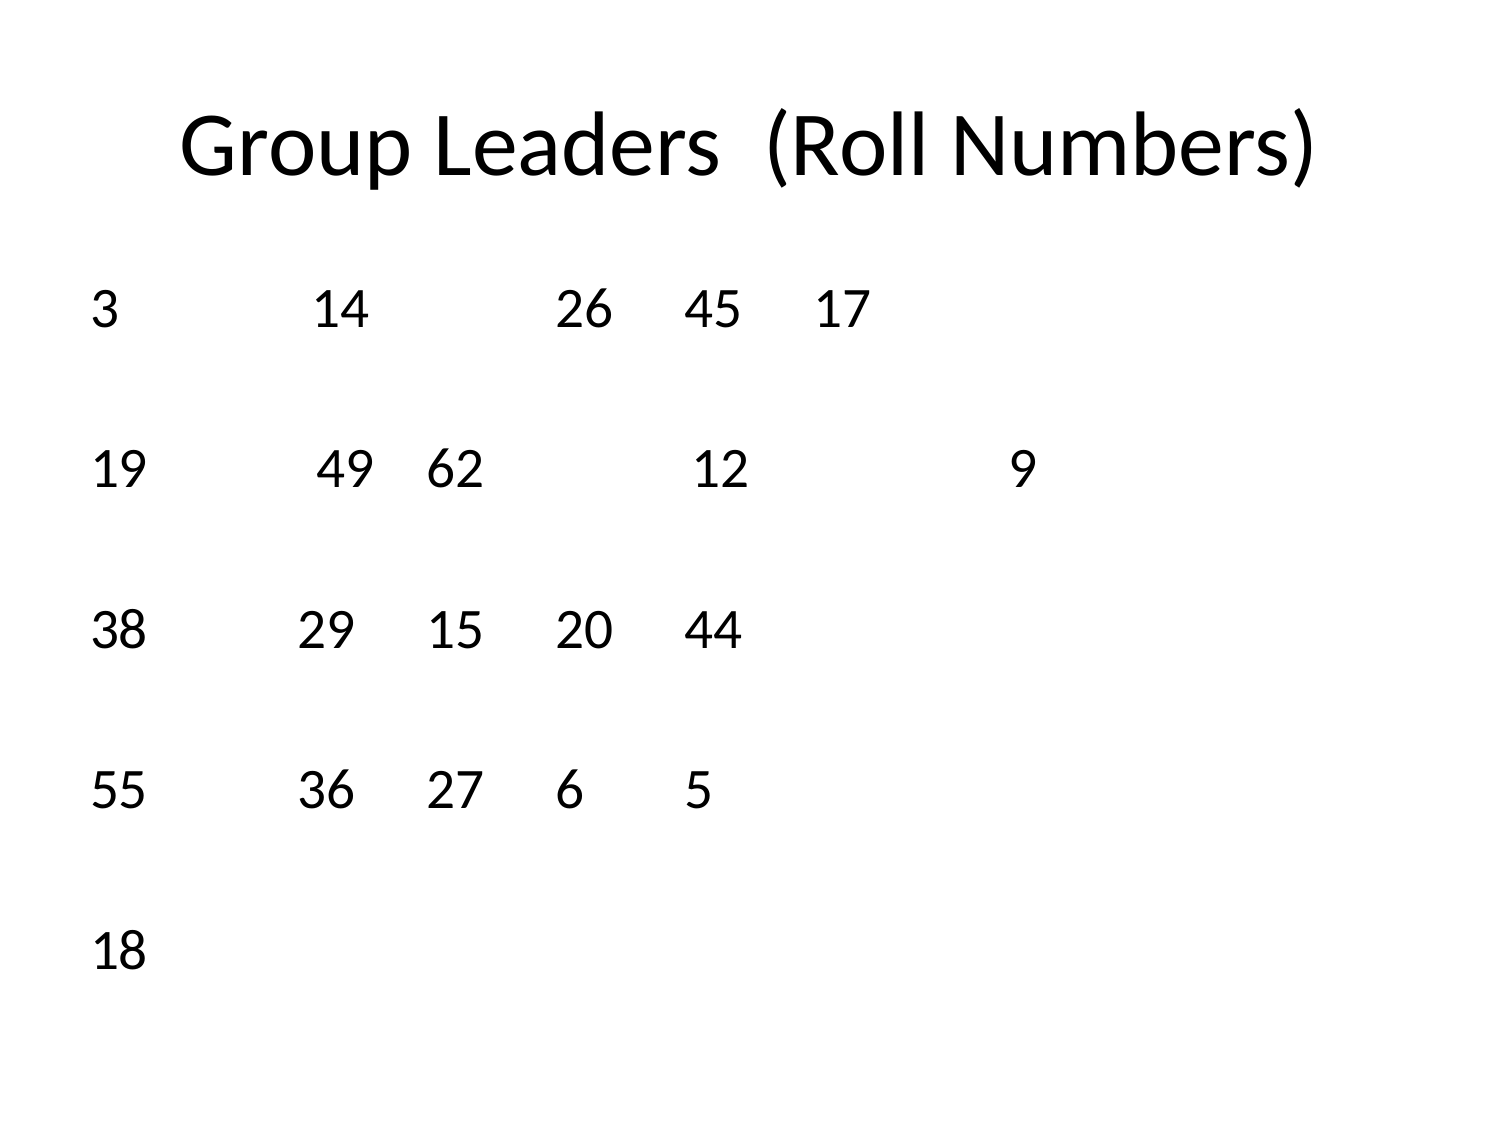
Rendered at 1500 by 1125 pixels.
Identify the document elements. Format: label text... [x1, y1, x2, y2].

title Group Leaders (Roll Numbers) [75, 45, 1425, 233]
list 14 26 45 17 19 49 62 12 9 29 15 20 44 36 27 6 5 18 [75, 262, 1425, 1005]
